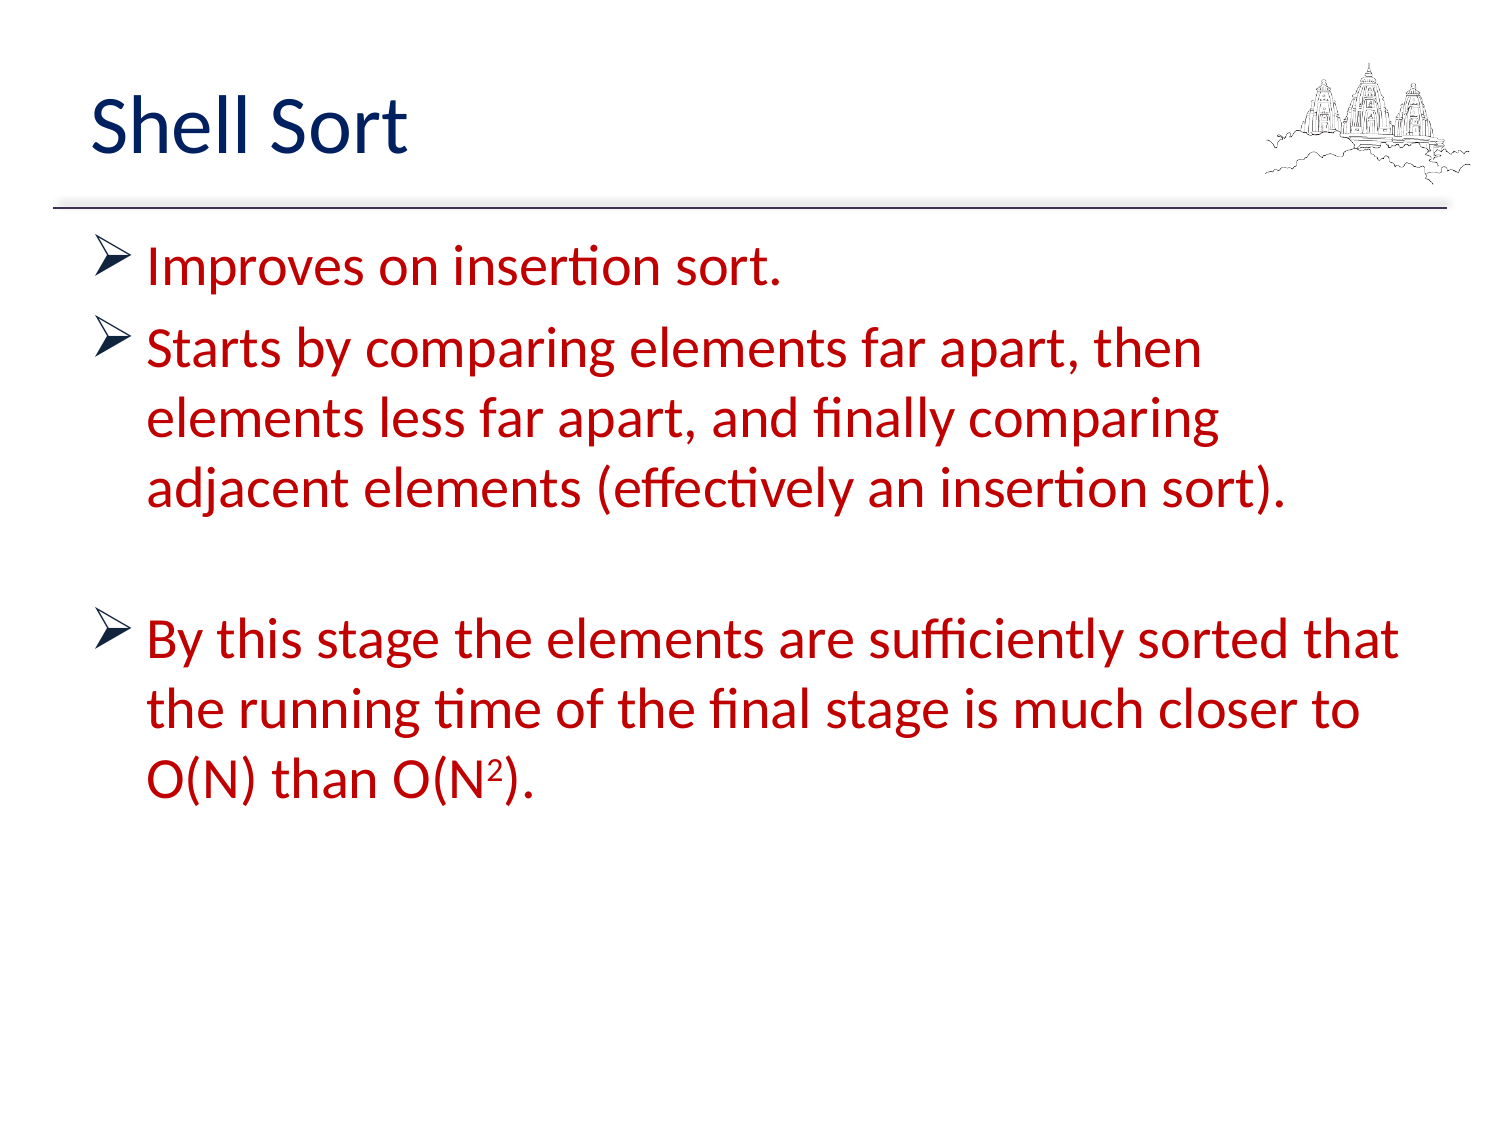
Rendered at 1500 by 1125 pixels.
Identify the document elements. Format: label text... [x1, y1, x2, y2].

title Shell Sort [75, 45, 1425, 197]
picture [1425, 62, 1471, 185]
list Improves on insertion sort. Starts by comparing elements far apart, then elements less far apart, and finally comparing adjacent elements (effectively an insertion sort). By this stage the elements are sufficiently sorted that the running time of the final stage is much closer to O(N) than O(N2). [75, 219, 1425, 1005]
